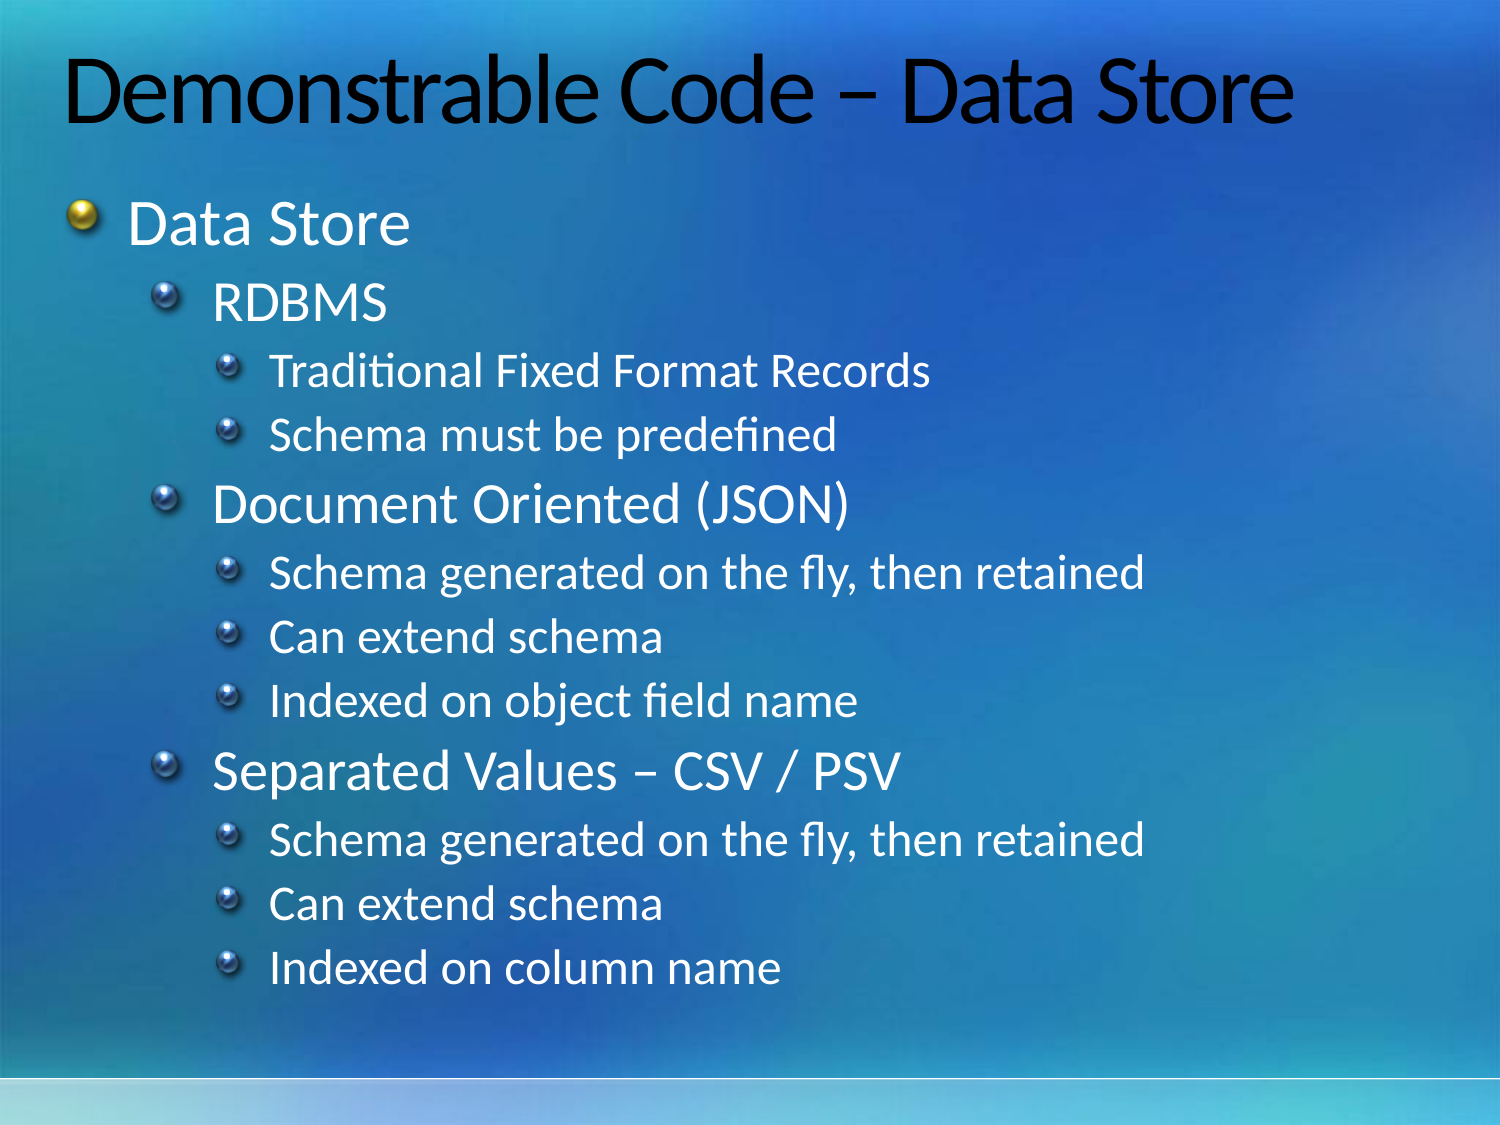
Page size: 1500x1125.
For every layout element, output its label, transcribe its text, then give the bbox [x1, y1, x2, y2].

picture [0, 0, 1500, 1125]
title Demonstrable Code – Data Store [62, 37, 1438, 147]
list Data Store RDBMS Traditional Fixed Format Records Schema must be predefined Document Oriented (JSON) Schema generated on the fly, then retained Can extend schema Indexed on object field name Separated Values – CSV / PSV Schema generated on the fly, then retained Can extend schema Indexed on column name [62, 187, 1438, 1027]
